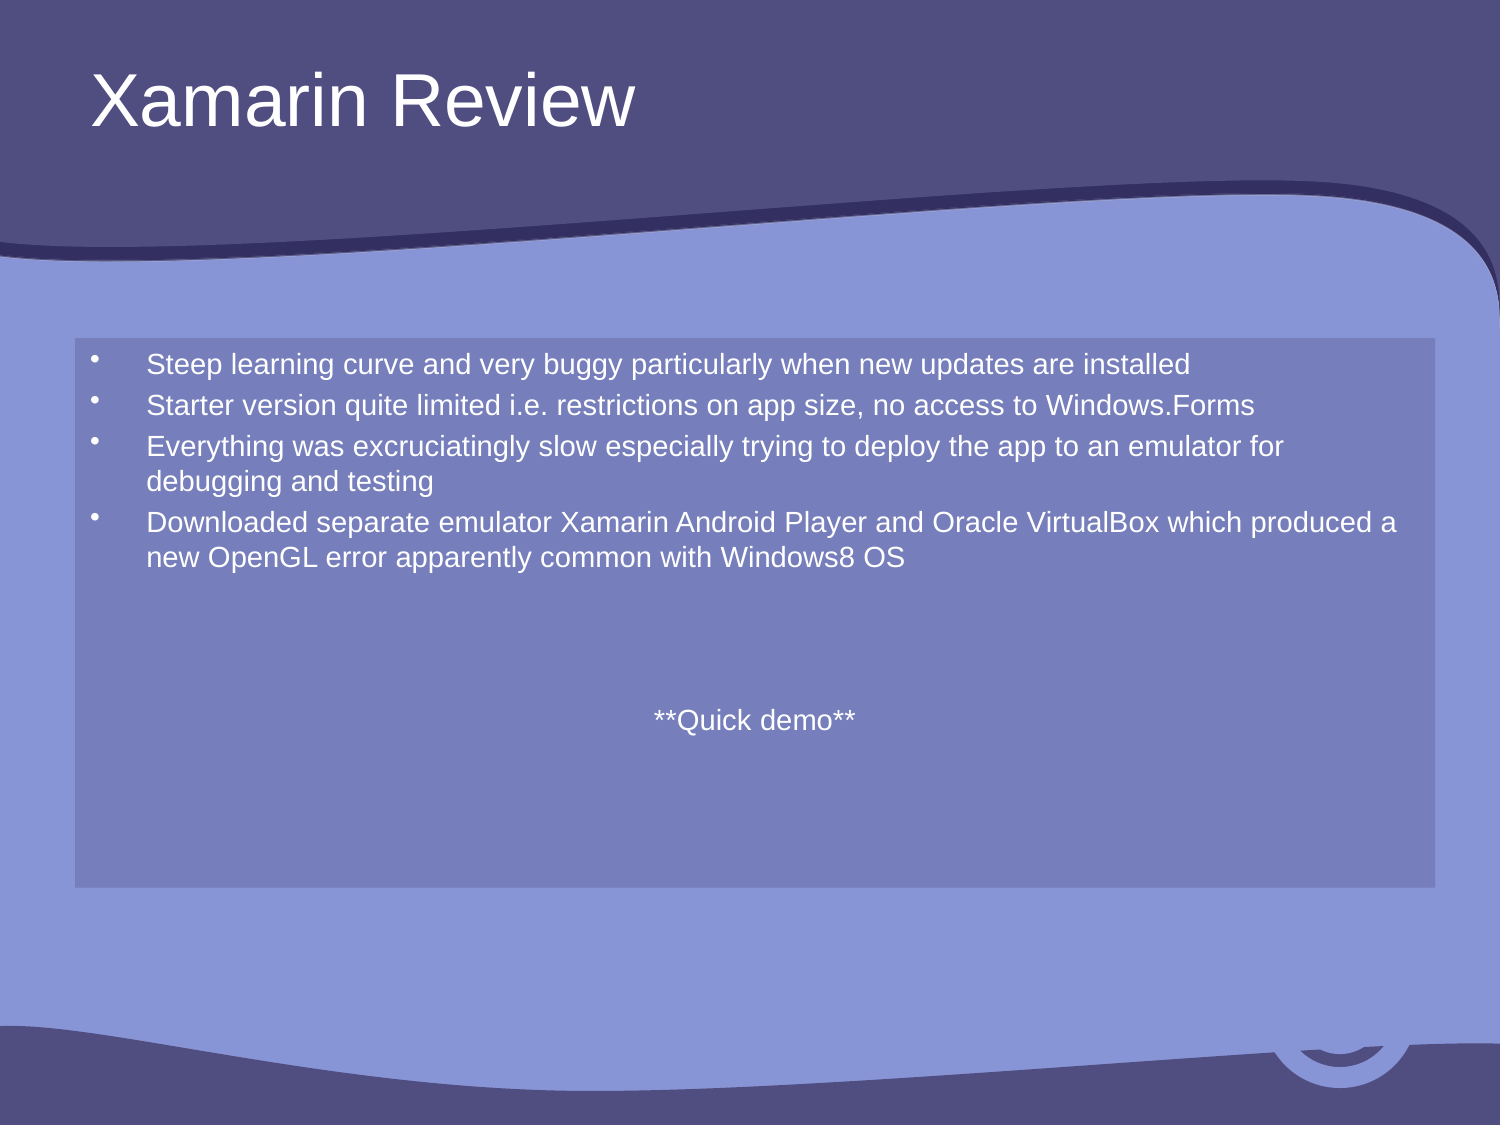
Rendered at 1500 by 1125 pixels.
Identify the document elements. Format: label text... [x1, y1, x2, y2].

list Steep learning curve and very buggy particularly when new updates are installed Starter version quite limited i.e. restrictions on app size, no access to Windows.Forms Everything was excruciatingly slow especially trying to deploy the app to an emulator for debugging and testing Downloaded separate emulator Xamarin Android Player and Oracle VirtualBox which produced a new OpenGL error apparently common with Windows8 OS **Quick demo** [75, 338, 1436, 888]
title Xamarin Review [75, 31, 1406, 161]
